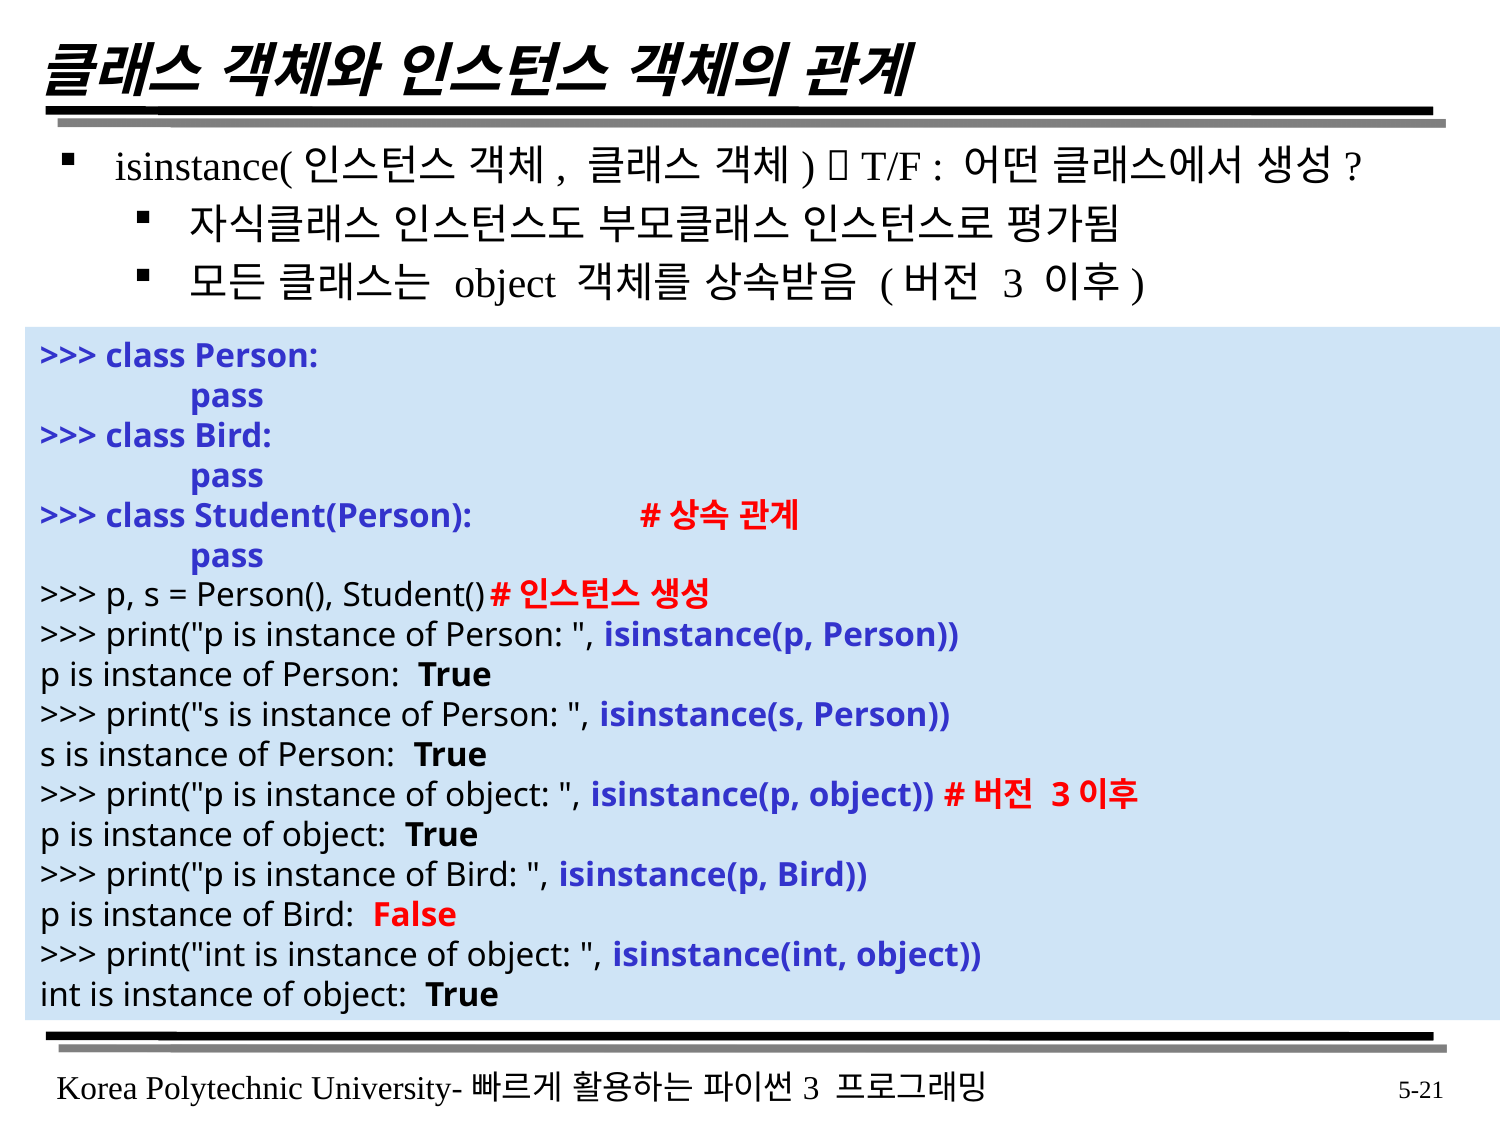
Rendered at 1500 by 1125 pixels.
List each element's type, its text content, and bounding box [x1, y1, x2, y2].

text_box >>> class Person: pass >>> class Bird: pass >>> class Student(Person): #상속 관계 pass >>> p, s = Person(), Student() #인스턴스 생성 >>> print("p is instance of Person: ", isinstance(p, Person)) p is instance of Person: True >>> print("s is instance of Person: ", isinstance(s, Person)) s is instance of Person: True >>> print("p is instance of object: ", isinstance(p, object)) #버전 3이후 p is instance of object: True >>> print("p is instance of Bird: ", isinstance(p, Bird)) p is instance of Bird: False >>> print("int is instance of object: ", isinstance(int, object)) int is instance of object: True [25, 326, 1500, 1021]
text_box isinstance(인스턴스 객체, 클래스 객체)  T/F : 어떤 클래스에서 생성? 자식클래스 인스턴스도 부모클래스 인스턴스로 평가됨 모든 클래스는 object 객체를 상속받음 (버전 3 이후) [43, 131, 1450, 326]
title 클래스 객체와 인스턴스 객체의 관계 [25, 25, 1301, 101]
slide_number 5-21 [1333, 1066, 1460, 1115]
text_box [704, 189, 736, 266]
